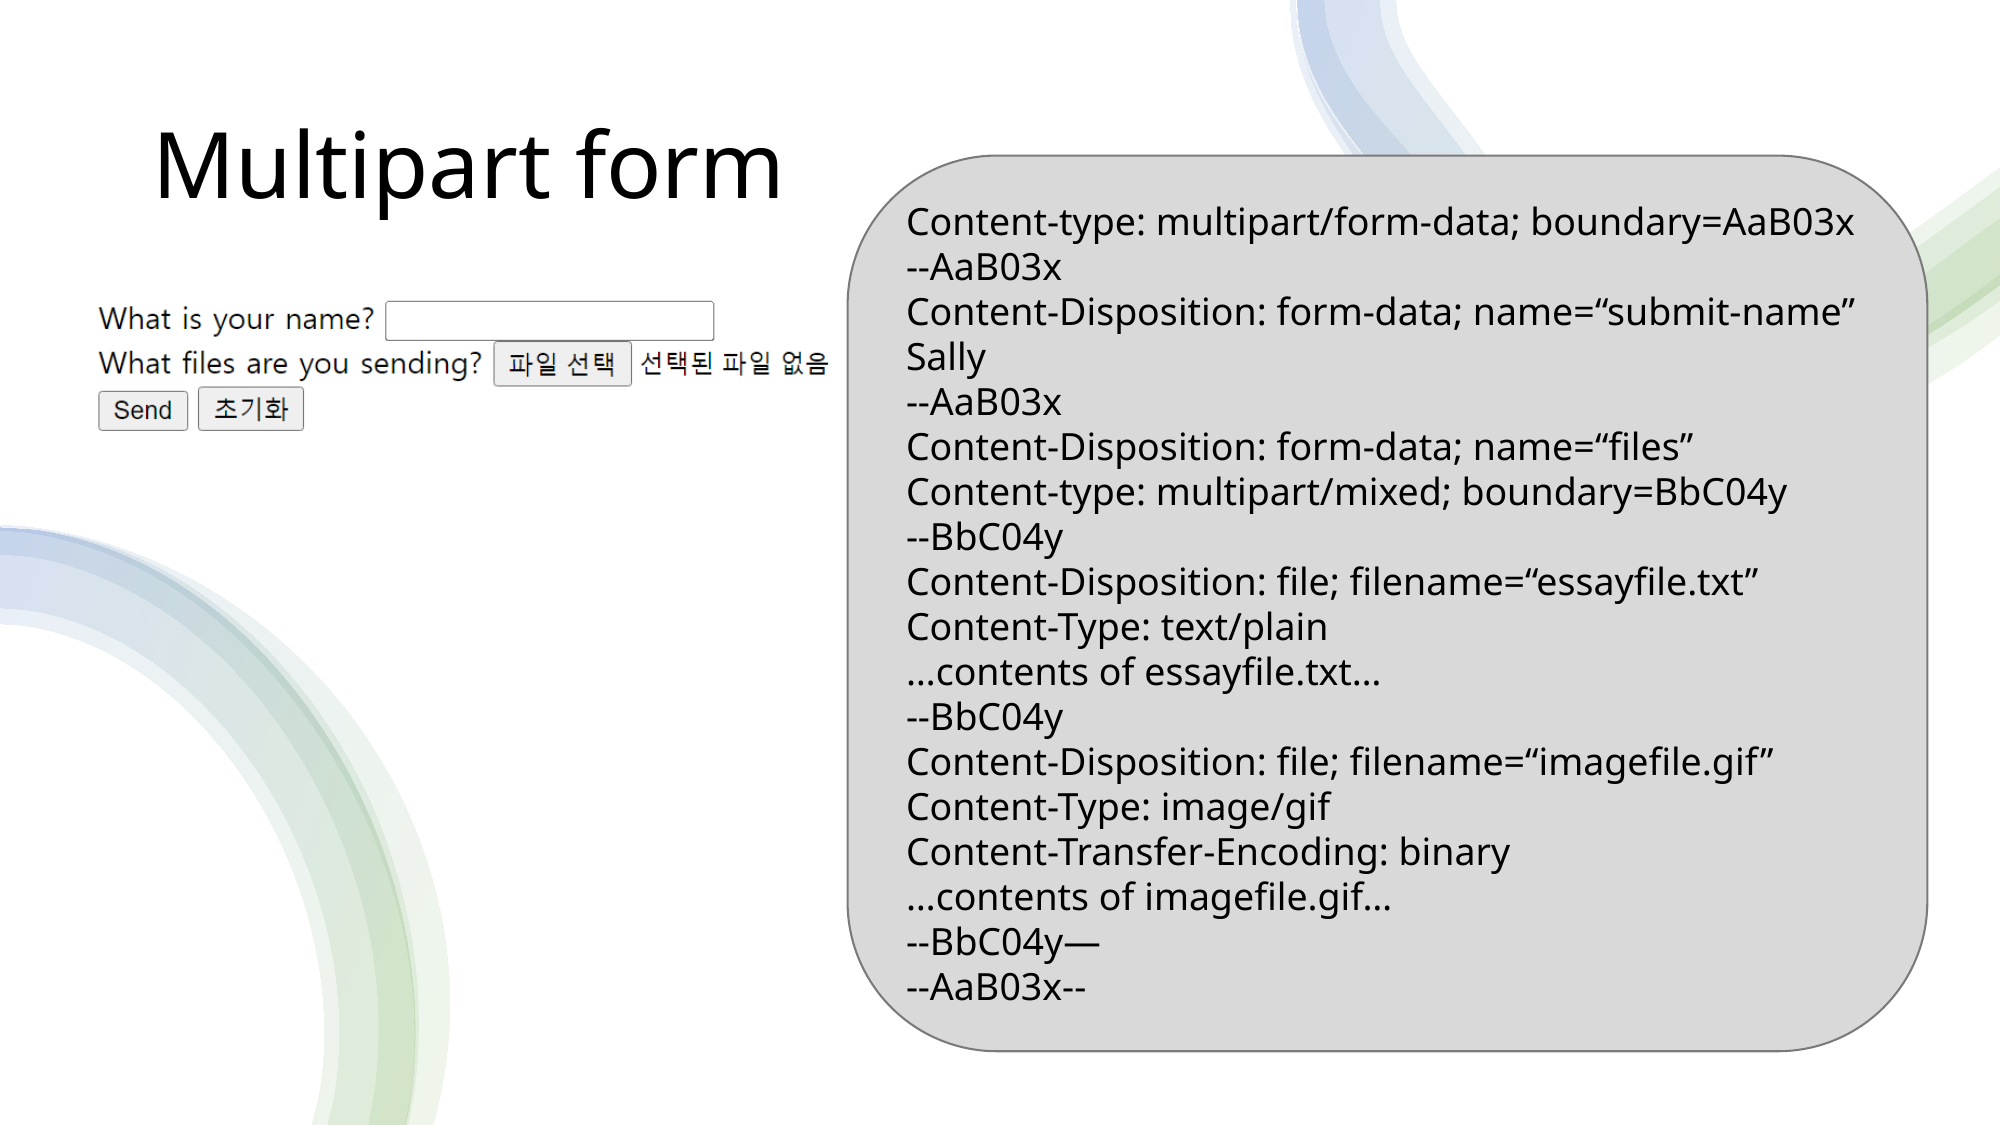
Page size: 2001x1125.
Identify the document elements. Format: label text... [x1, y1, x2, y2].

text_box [0, 600, 525, 1051]
text_box [0, 0, 2000, 1125]
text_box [1290, 0, 2000, 434]
text_box Content-type: multipart/form-data; boundary=AaB03x --AaB03x Content-Disposition: form-data; name=“submit-name” Sally --AaB03x Content-Disposition: form-data; name=“files” Content-type: multipart/mixed; boundary=BbC04y --BbC04y Content-Disposition: file; filename=“essayfile.txt” Content-Type: text/plain …contents of essayfile.txt… --BbC04y Content-Disposition: file; filename=“imagefile.gif” Content-Type: image/gif Content-Transfer-Encoding: binary …contents of imagefile.gif… --BbC04y— --AaB03x-- [846, 154, 1929, 1053]
picture [93, 277, 867, 495]
title Multipart form [137, 59, 1290, 277]
